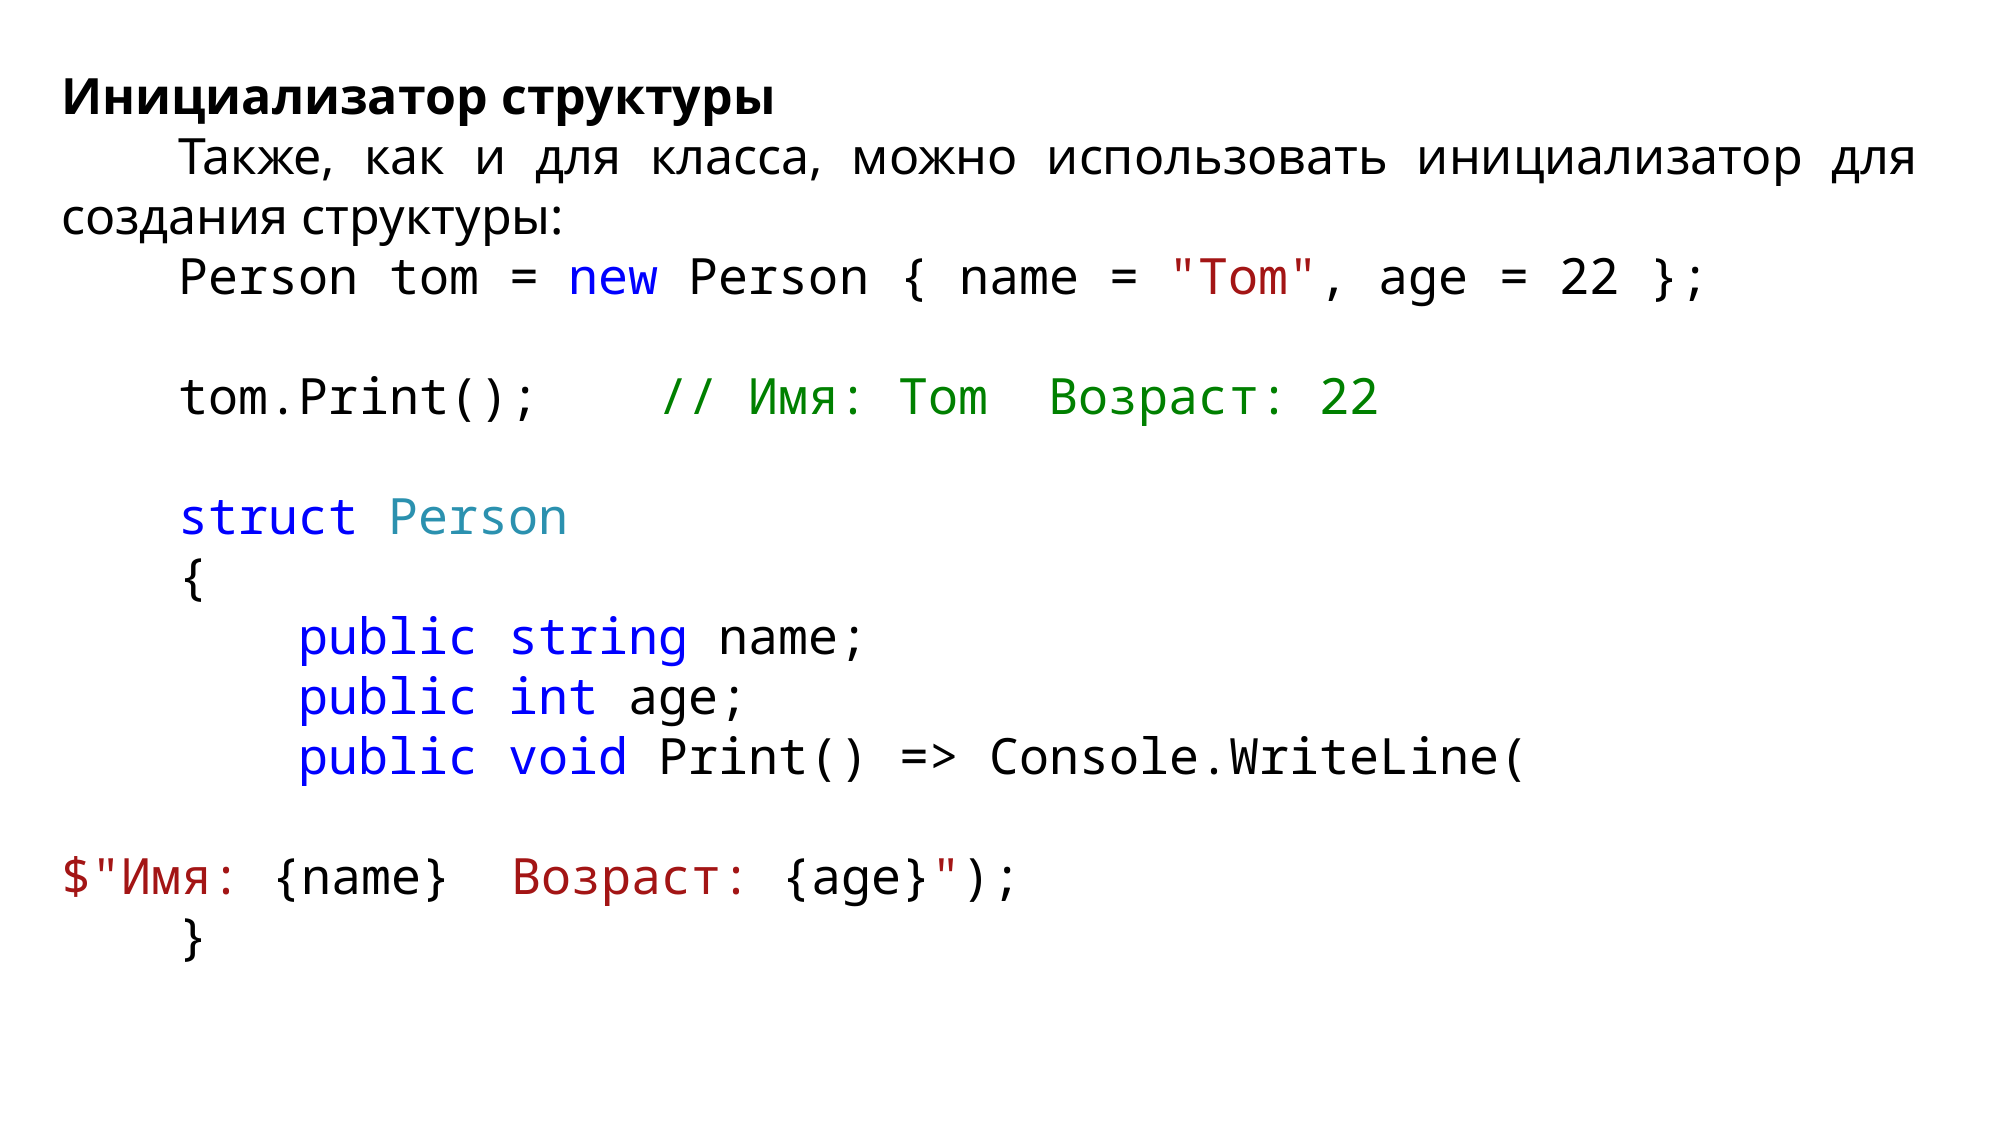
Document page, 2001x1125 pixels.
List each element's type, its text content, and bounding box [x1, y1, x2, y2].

text_box Инициализатор структуры Также, как и для класса, можно использовать инициализатор для создания структуры: Person tom = new Person { name = "Tom", age = 22 }; tom.Print(); // Имя: Tom Возраст: 22 struct Person { public string name; public int age; public void Print() => Console.WriteLine( $"Имя: {name} Возраст: {age}"); } [46, 56, 1934, 972]
